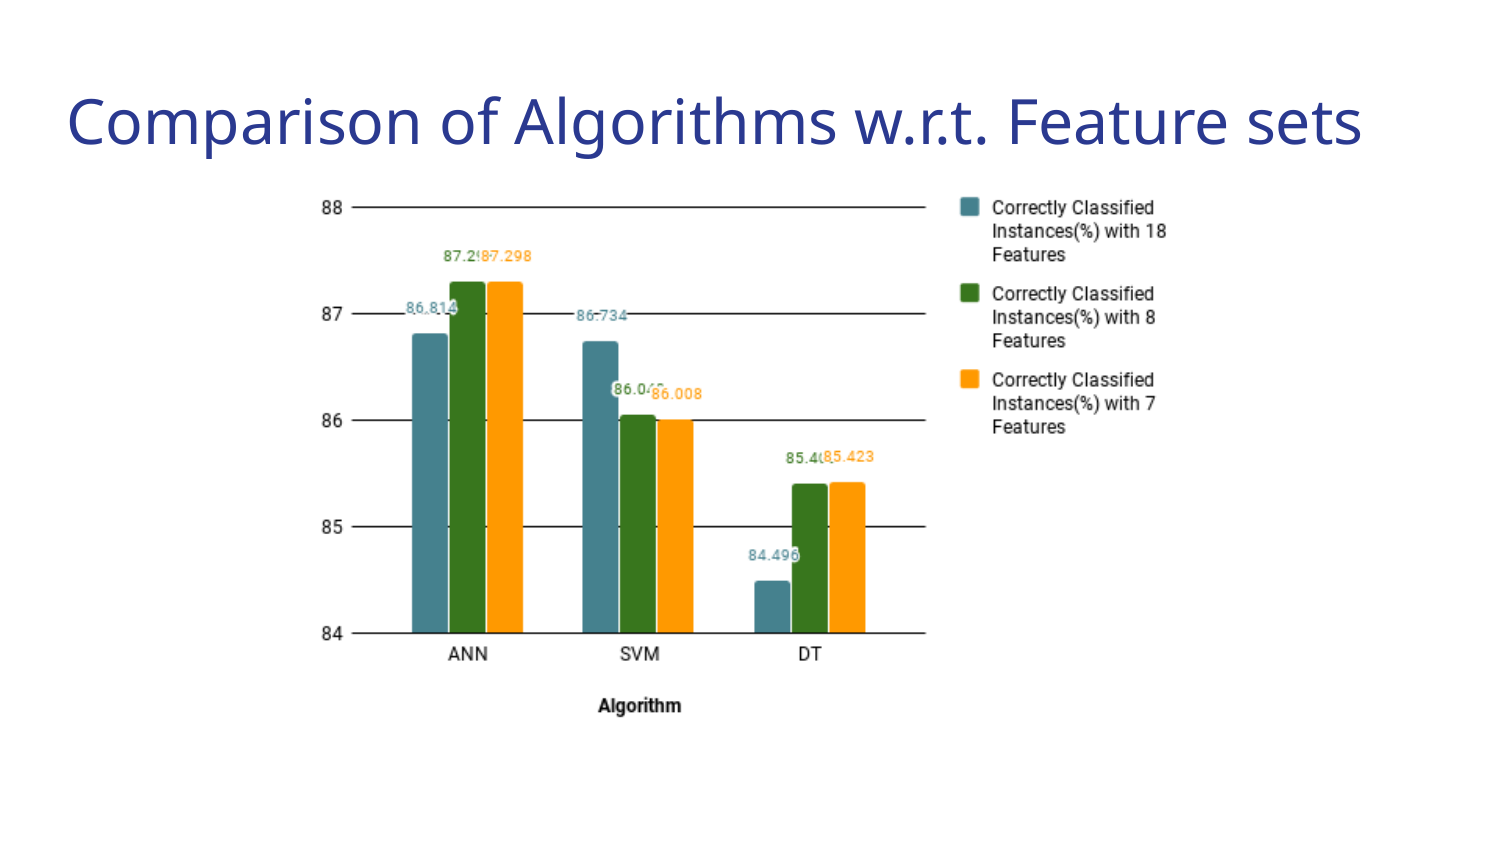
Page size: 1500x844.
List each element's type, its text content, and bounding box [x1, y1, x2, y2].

picture [281, 166, 1219, 747]
title Comparison of Algorithms w.r.t. Feature sets [51, 67, 1449, 167]
